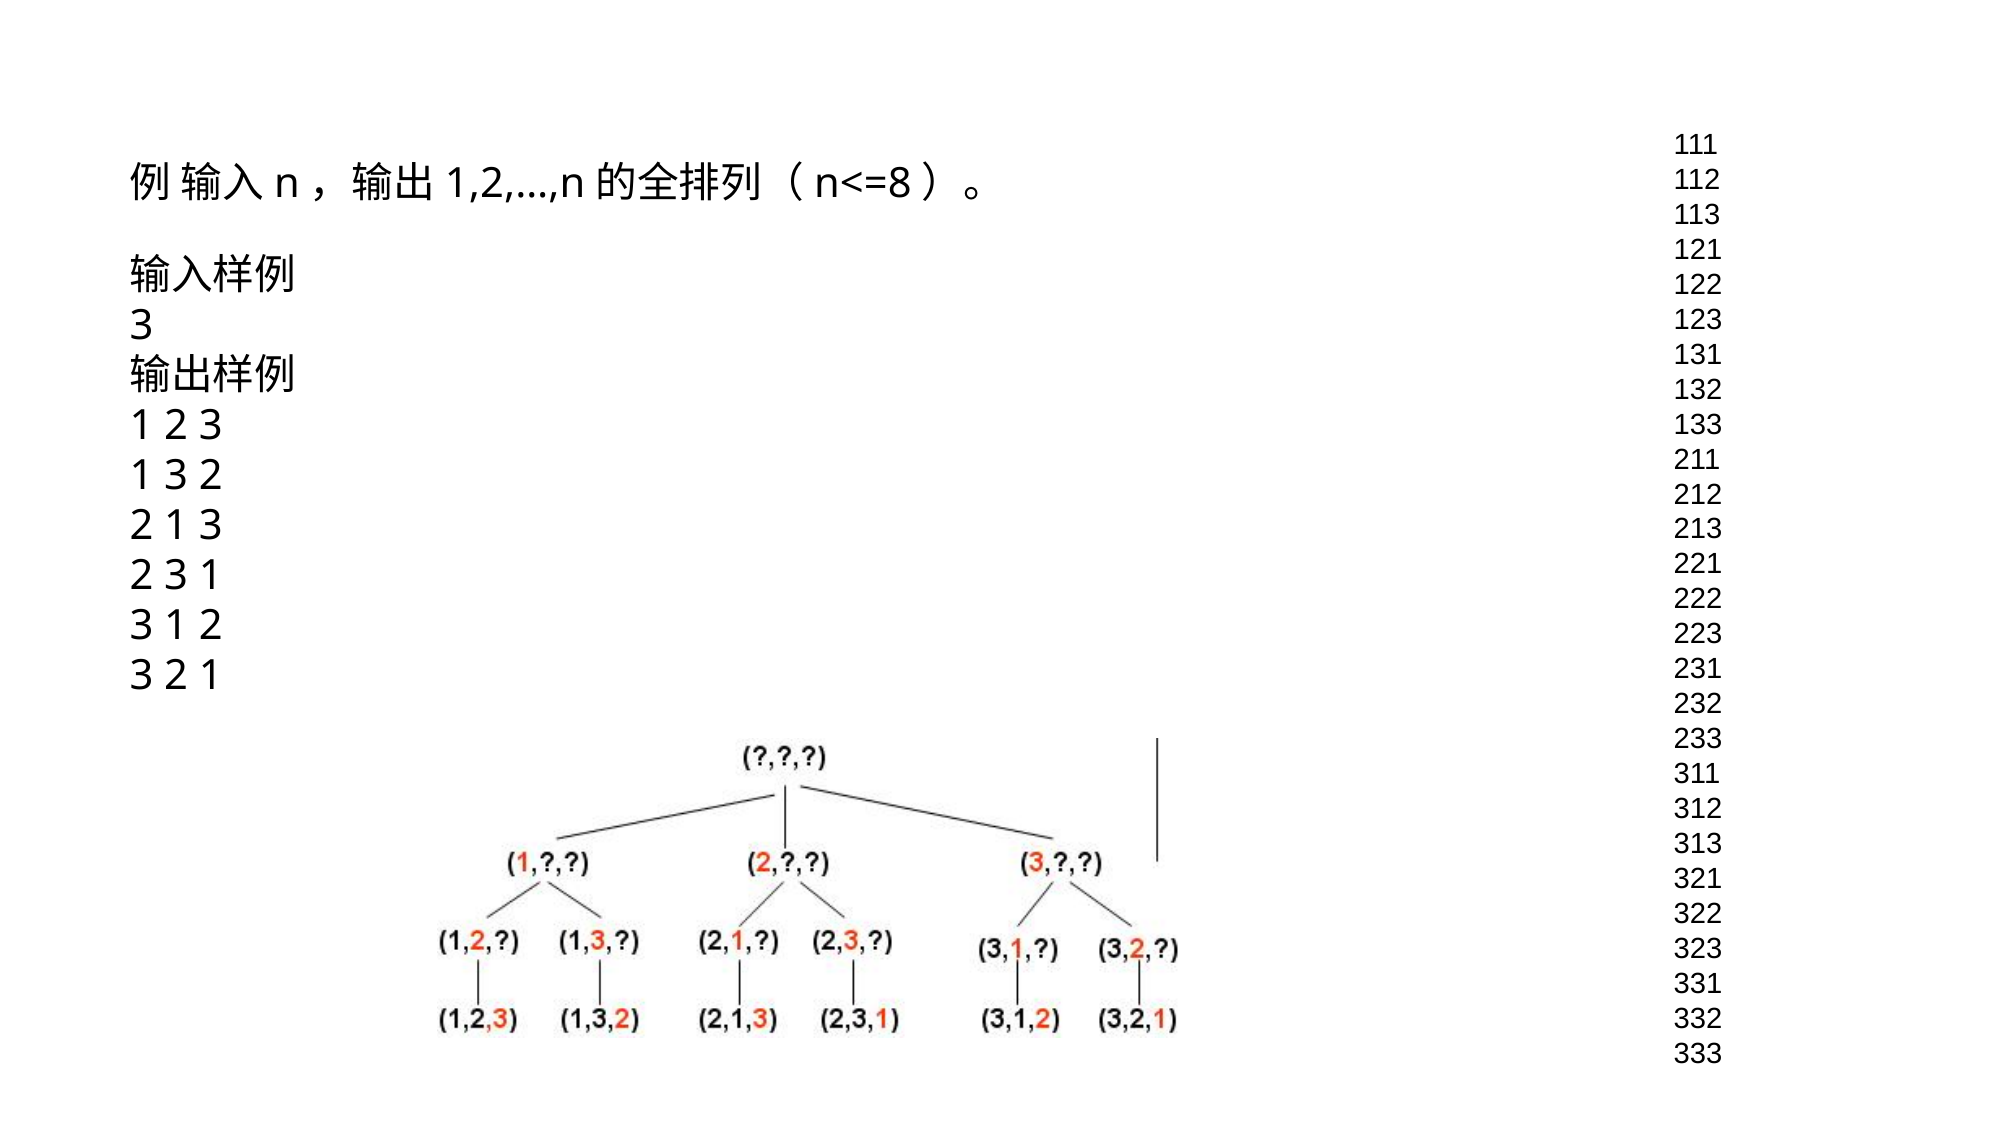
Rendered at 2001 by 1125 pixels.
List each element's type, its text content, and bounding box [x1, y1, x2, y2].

list 例 输入n，输出1,2,…,n的全排列（n<=8）。 输入样例 3 输出样例 1 2 3 1 3 2 2 1 3 2 3 1 3 1 2 3 2 1 [114, 147, 1091, 760]
picture [436, 738, 1182, 1038]
text_box 111 112 113 121 122 123 131 132 133 211 212 213 221 222 223 231 232 233 311 312 313 321 322 323 331 332 333 [1658, 117, 1744, 1077]
